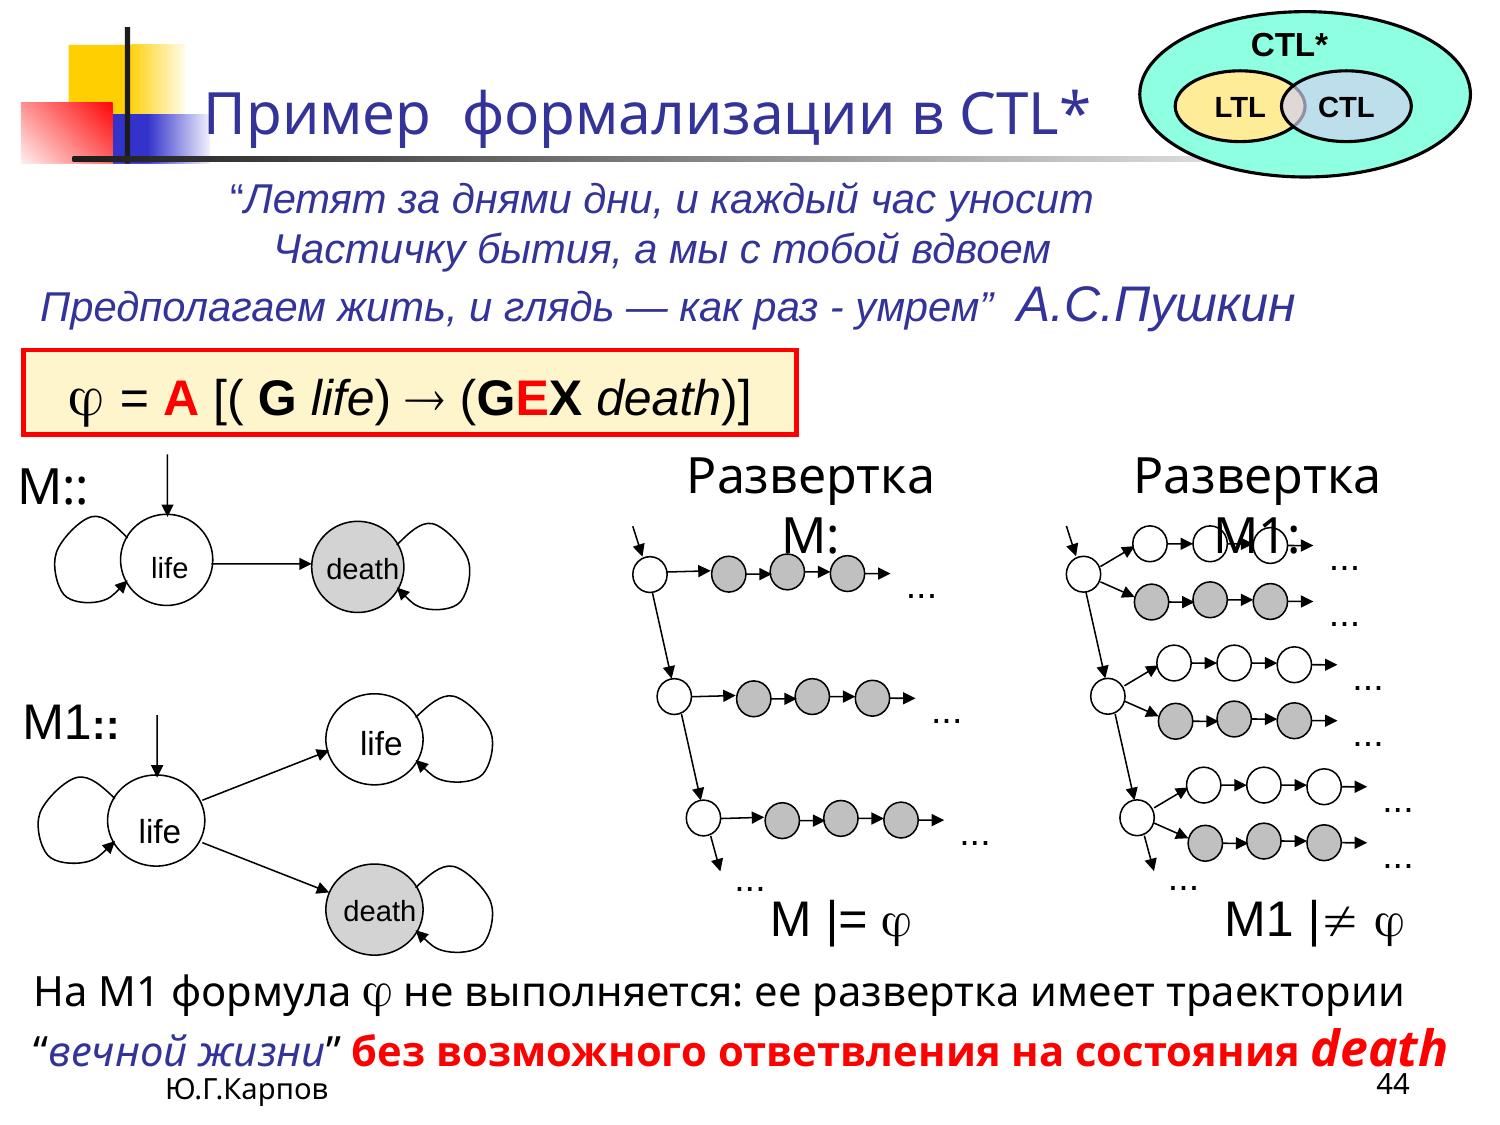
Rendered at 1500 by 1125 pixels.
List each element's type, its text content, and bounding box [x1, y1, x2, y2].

text_box “Летят за днями дни, и каждый час уносит Частичку бытия, а мы с тобой вдвоем Предполагаем жить, и глядь — как раз - умрем” А.С.Пушкин [0, 163, 1336, 339]
text_box М:: [0, 447, 107, 523]
text_box M1 |  [1206, 915, 1430, 949]
text_box M |=  [714, 916, 975, 962]
text_box M1:: [0, 681, 143, 757]
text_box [51, 454, 473, 613]
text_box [34, 693, 496, 956]
slide_number 44 [1112, 1084, 1425, 1113]
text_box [1139, 11, 1471, 178]
text_box На М1 формула  не выполняется: ее развертка имеет траектории “вечной жизни” без возможного ответвления на состояния death [19, 949, 1477, 1084]
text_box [1066, 435, 1442, 907]
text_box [632, 435, 1010, 907]
title Пример формализации в СTL* [188, 33, 1134, 154]
text_box  = A [( G life)  (GEX death)] [23, 350, 797, 435]
slide_number Ю.Г.Карпов [150, 1084, 463, 1113]
